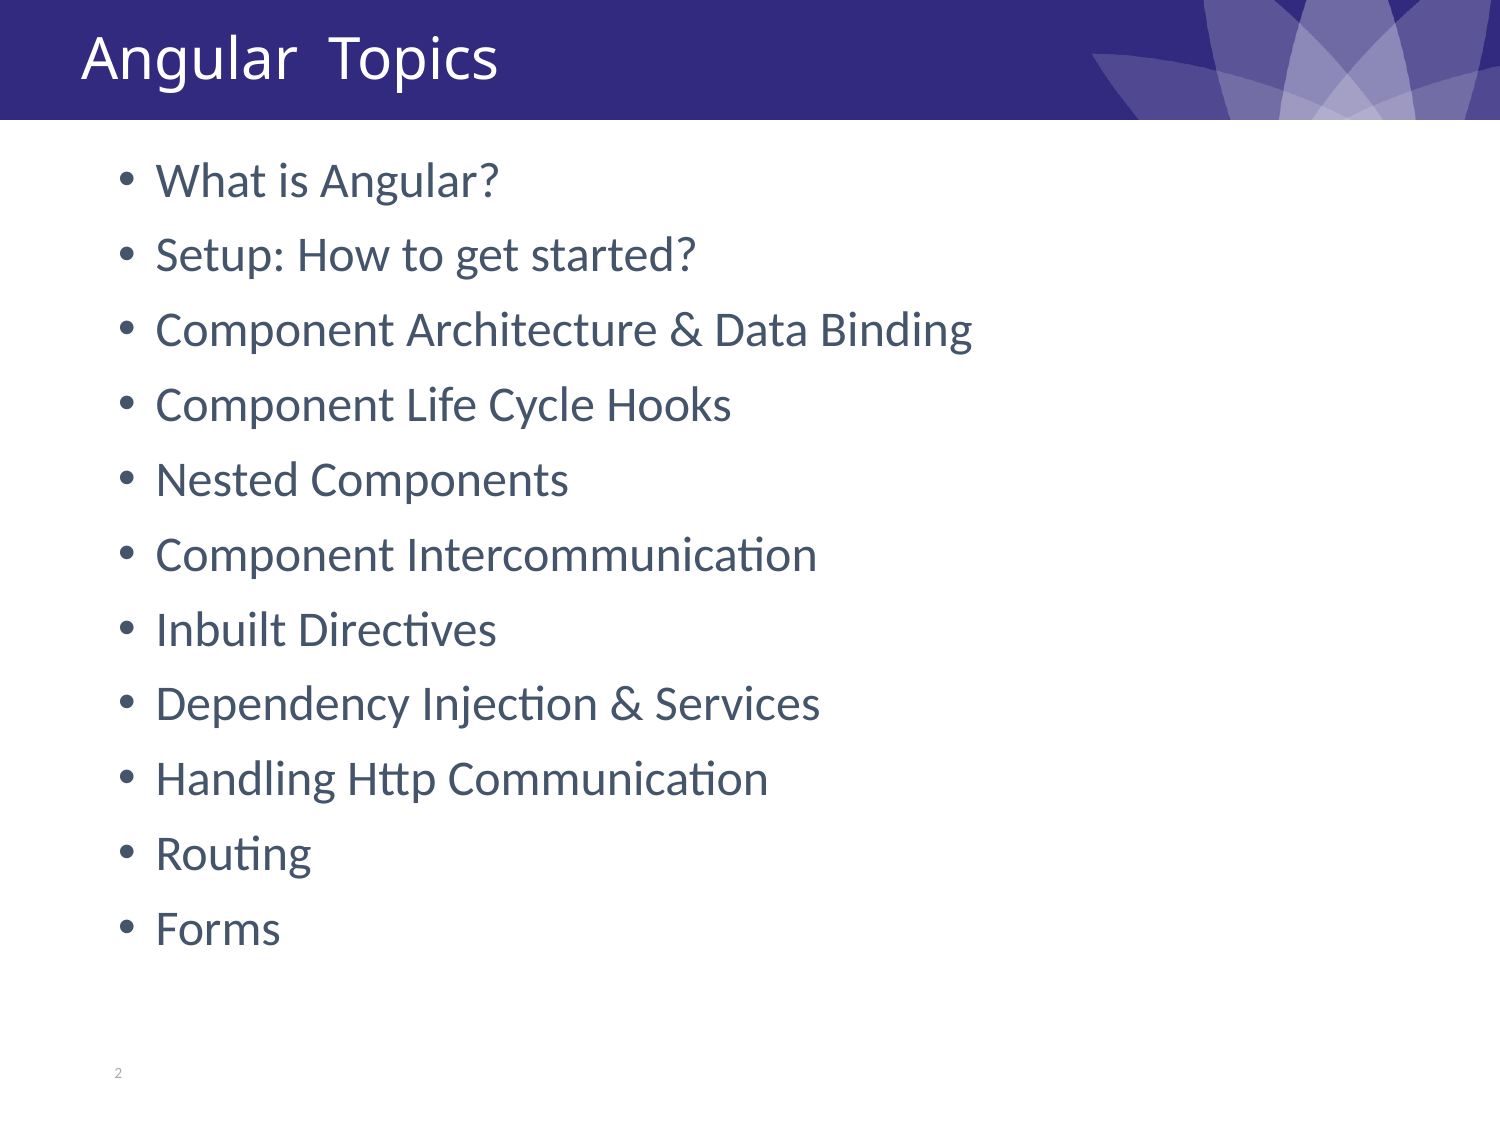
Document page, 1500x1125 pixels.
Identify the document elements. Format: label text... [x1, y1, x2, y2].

list What is Angular? Setup: How to get started? Component Architecture & Data Binding Component Life Cycle Hooks Nested Components Component Intercommunication Inbuilt Directives Dependency Injection & Services Handling Http Communication Routing Forms [103, 146, 1397, 1016]
picture [1043, 0, 1500, 130]
title Angular Topics [66, 16, 1468, 105]
